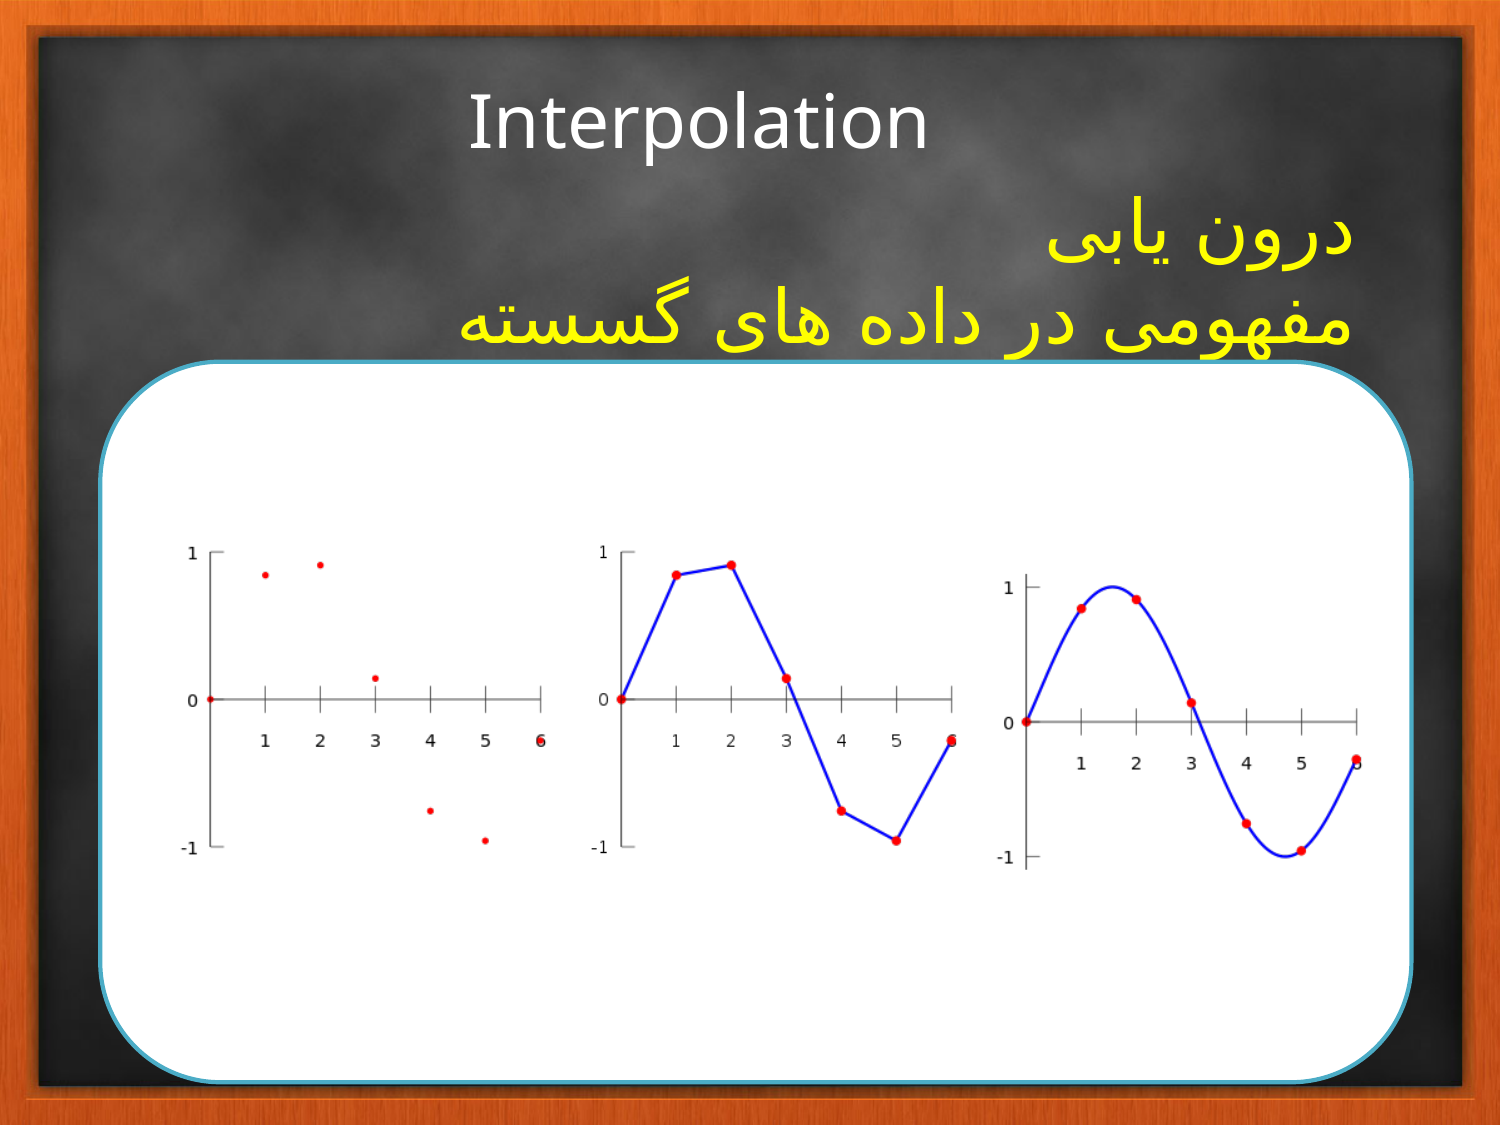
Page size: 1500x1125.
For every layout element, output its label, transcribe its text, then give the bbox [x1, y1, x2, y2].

text_box Interpolation [53, 66, 1447, 172]
text_box [98, 359, 1414, 1085]
picture [0, 0, 1500, 1125]
text_box درون یابی مفهومی در داده های گسسته [76, 170, 1471, 456]
